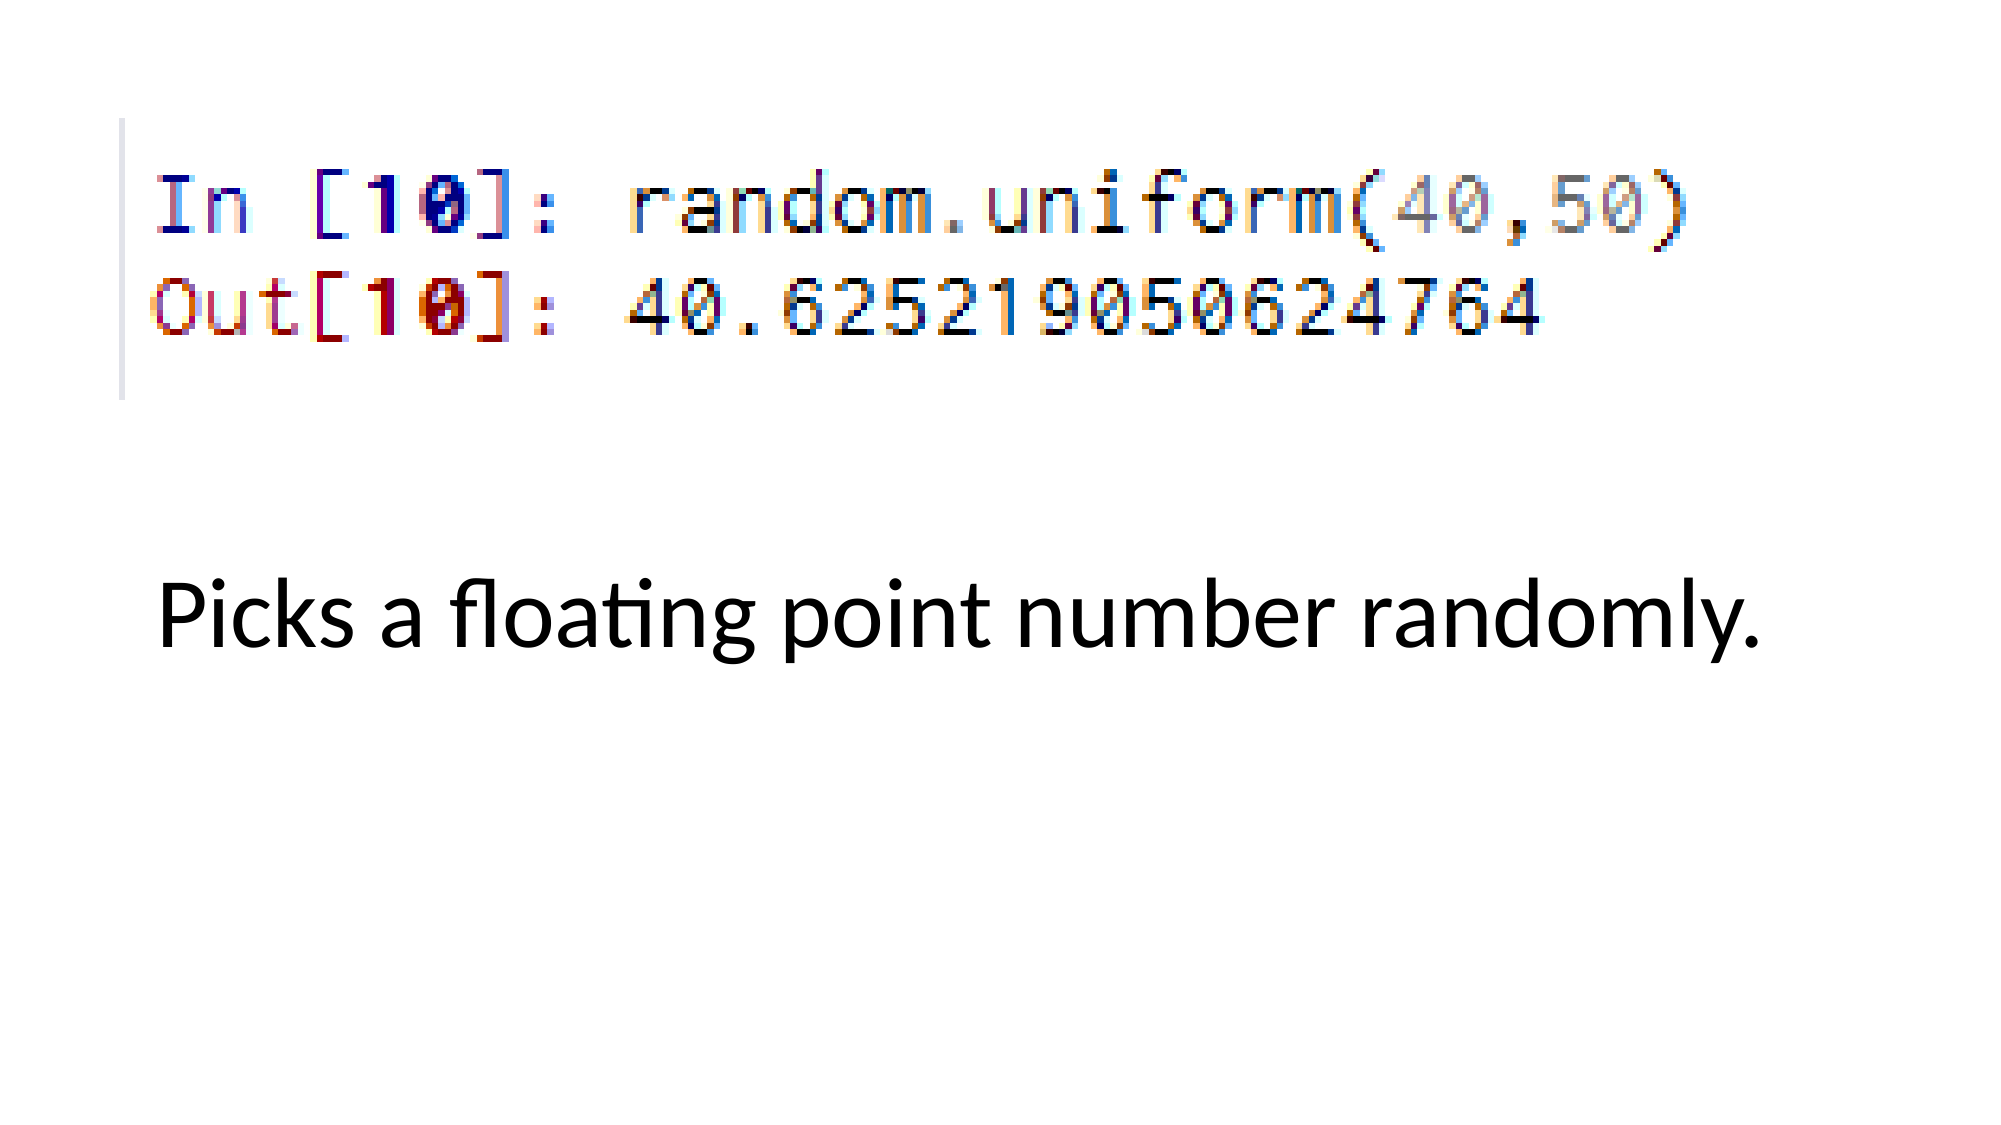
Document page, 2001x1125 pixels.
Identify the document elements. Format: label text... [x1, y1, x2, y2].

text_box Picks a floating point number randomly. [141, 540, 1789, 676]
picture [119, 118, 1789, 401]
